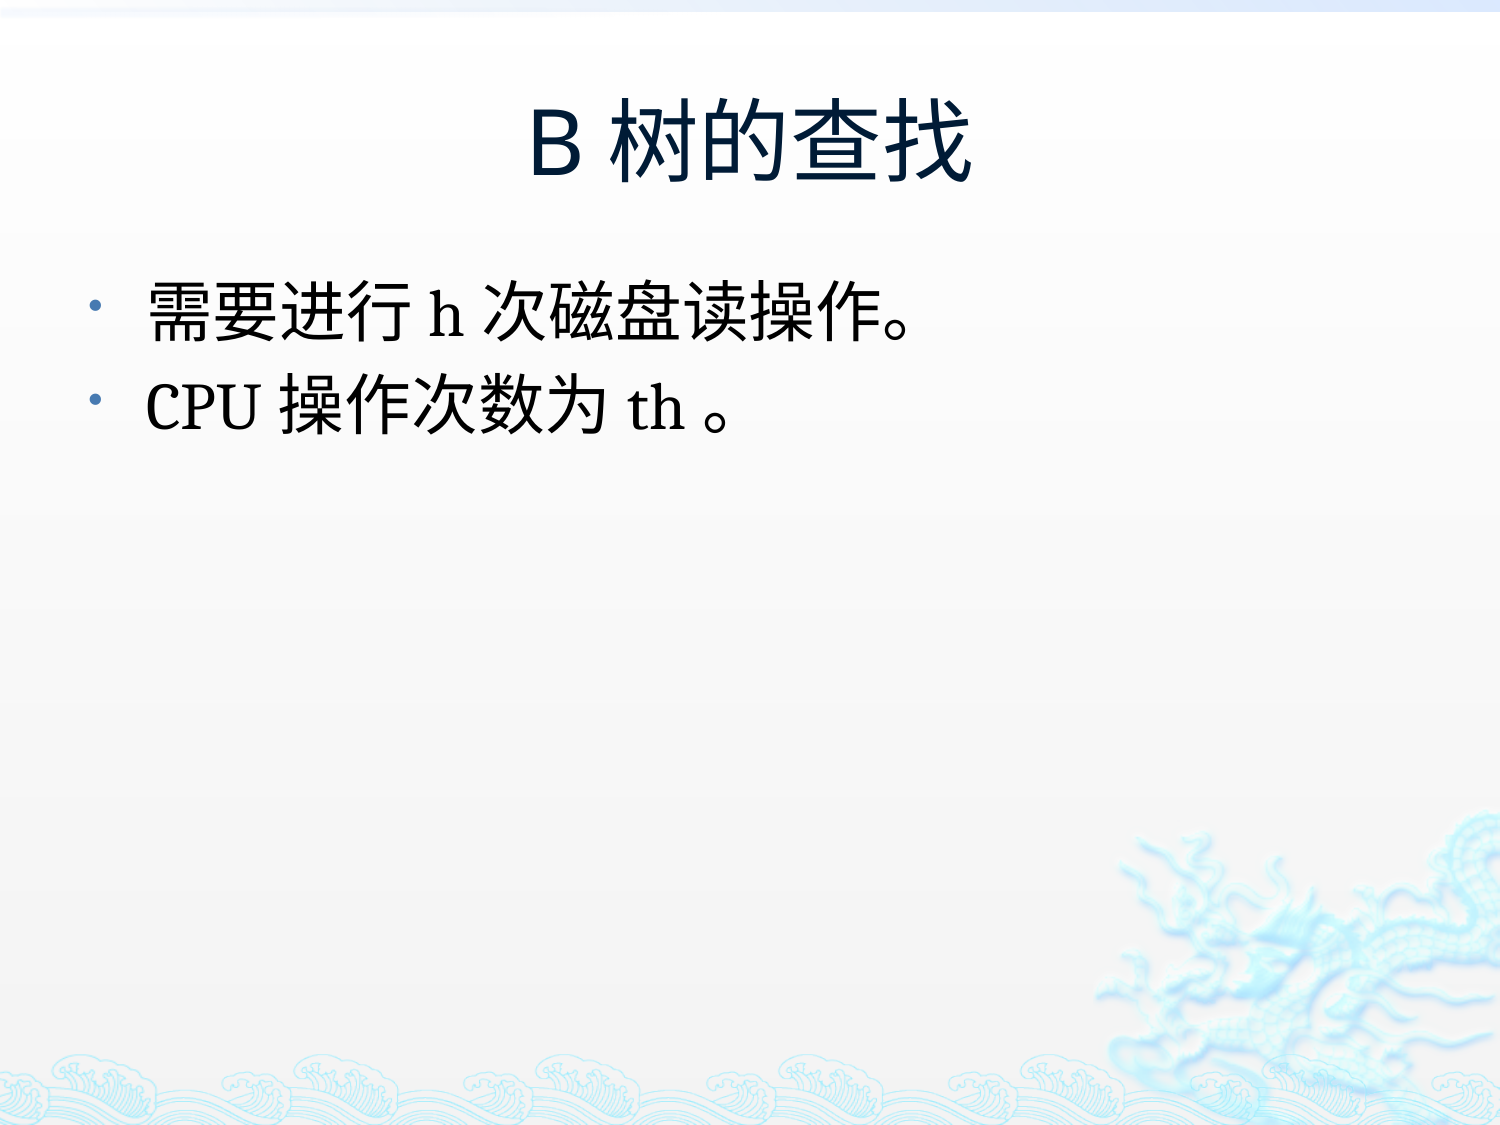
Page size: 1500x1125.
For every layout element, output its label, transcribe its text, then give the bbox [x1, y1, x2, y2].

list 需要进行h次磁盘读操作。 CPU操作次数为th。 [75, 262, 1425, 1005]
title B树的查找 [75, 45, 1425, 233]
